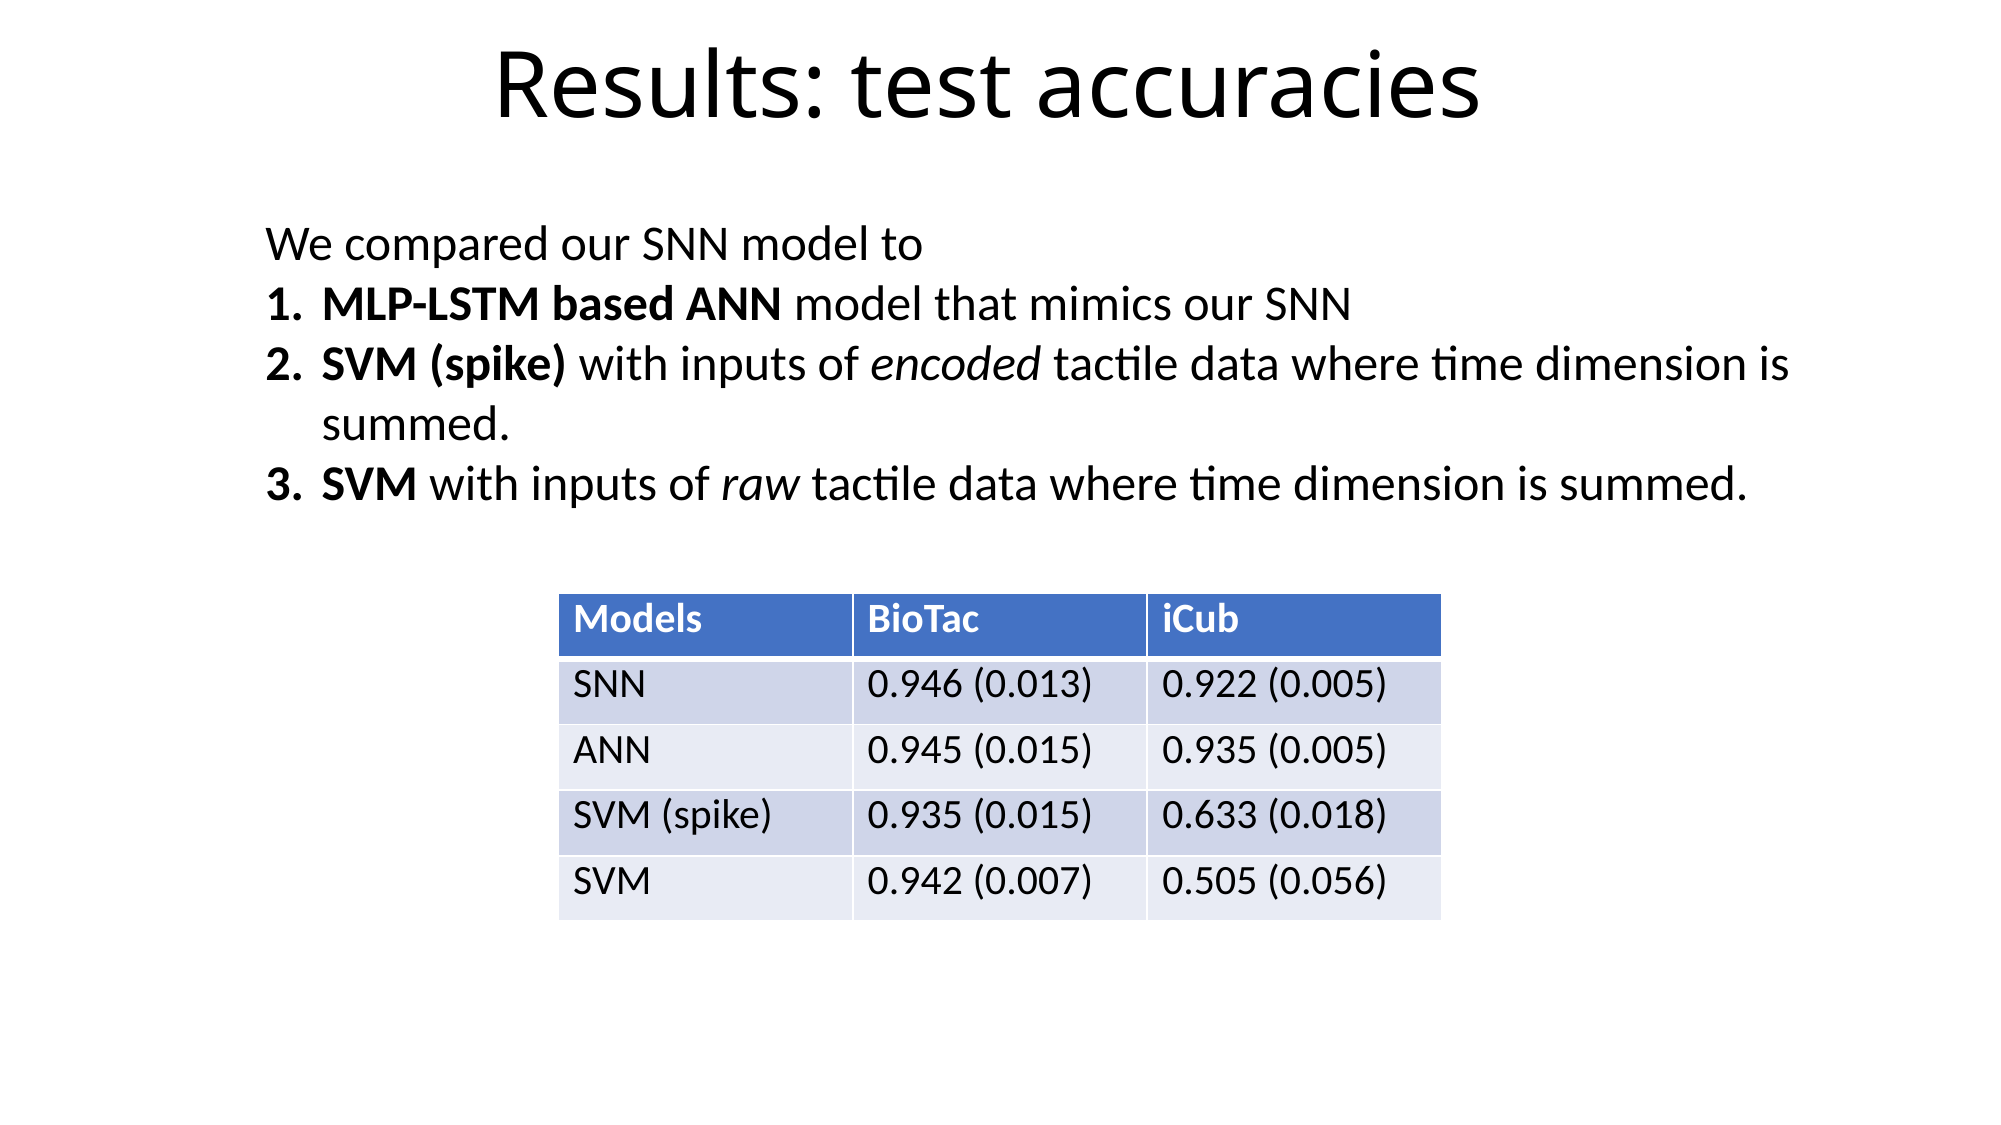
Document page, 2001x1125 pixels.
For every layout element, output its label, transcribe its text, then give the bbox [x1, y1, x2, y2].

table_cell 0.633 (0.018) [1148, 791, 1441, 855]
table_cell SVM [559, 857, 852, 920]
table_header Models [559, 594, 852, 656]
title Results: test accuracies [0, 1, 2000, 174]
table_cell 0.922 (0.005) [1148, 662, 1441, 724]
table_cell 0.942 (0.007) [854, 857, 1146, 920]
table_header BioTac [854, 594, 1146, 656]
table_cell 0.945 (0.015) [854, 725, 1146, 789]
table_cell 0.935 (0.005) [1148, 725, 1441, 789]
table_cell ANN [559, 725, 852, 789]
table_header iCub [1148, 594, 1441, 656]
table_cell 0.946 (0.013) [854, 662, 1146, 724]
table_cell SNN [559, 662, 852, 724]
text_box We compared our SNN model to MLP-LSTM based ANN model that mimics our SNN SVM (spike) with inputs of encoded tactile data where time dimension is summed. SVM with inputs of raw tactile data where time dimension is summed. [250, 203, 1892, 519]
table_cell 0.505 (0.056) [1148, 857, 1441, 920]
table_cell 0.935 (0.015) [854, 791, 1146, 855]
table_cell SVM (spike) [559, 791, 852, 855]
